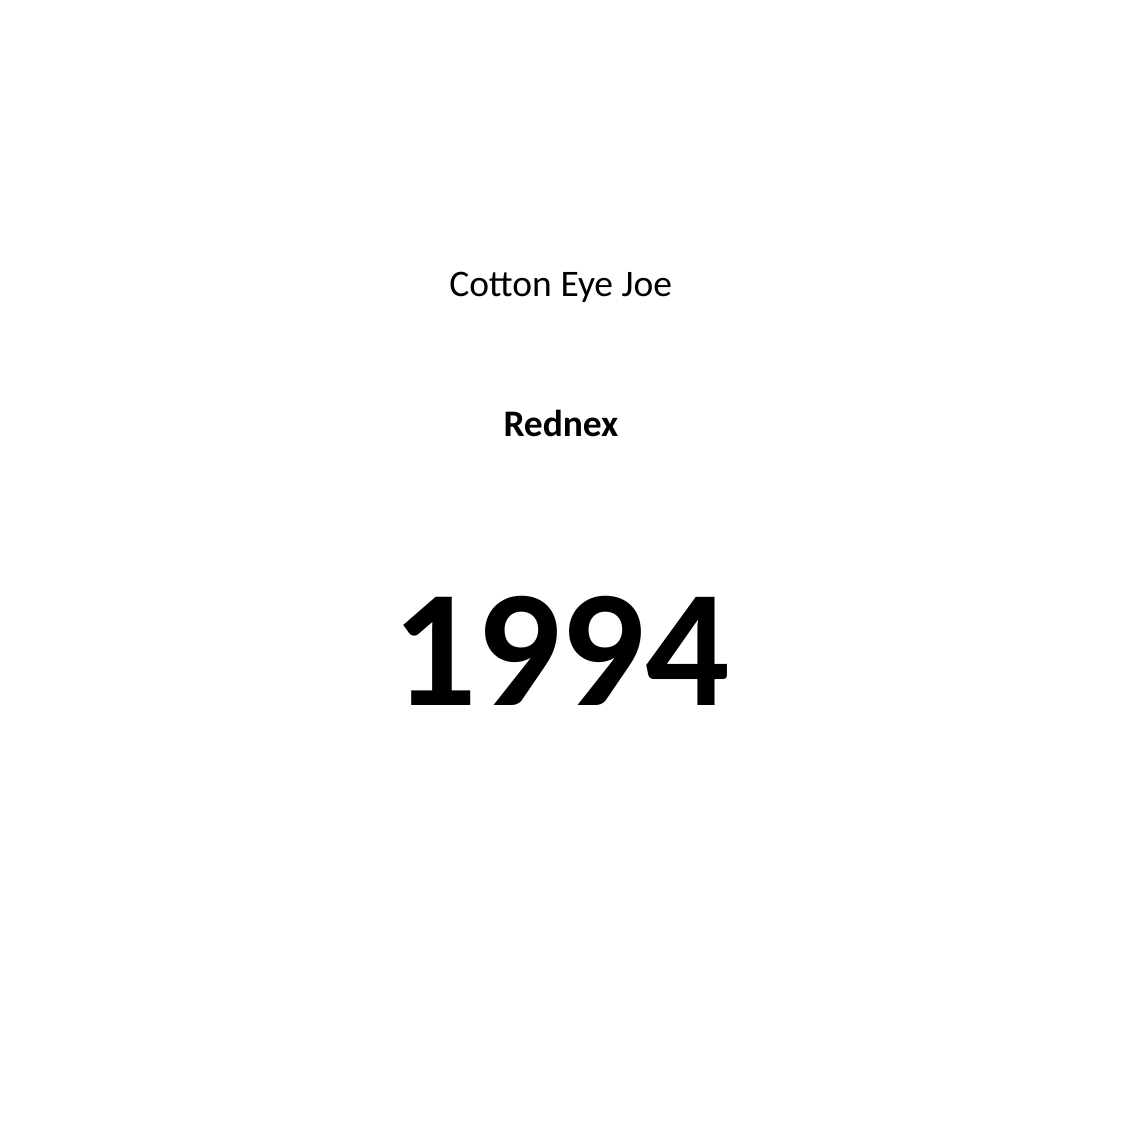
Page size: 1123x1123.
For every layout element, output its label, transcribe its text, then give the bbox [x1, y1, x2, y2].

text_box Cotton Eye Joe Rednex 1994 [58, 206, 1063, 747]
